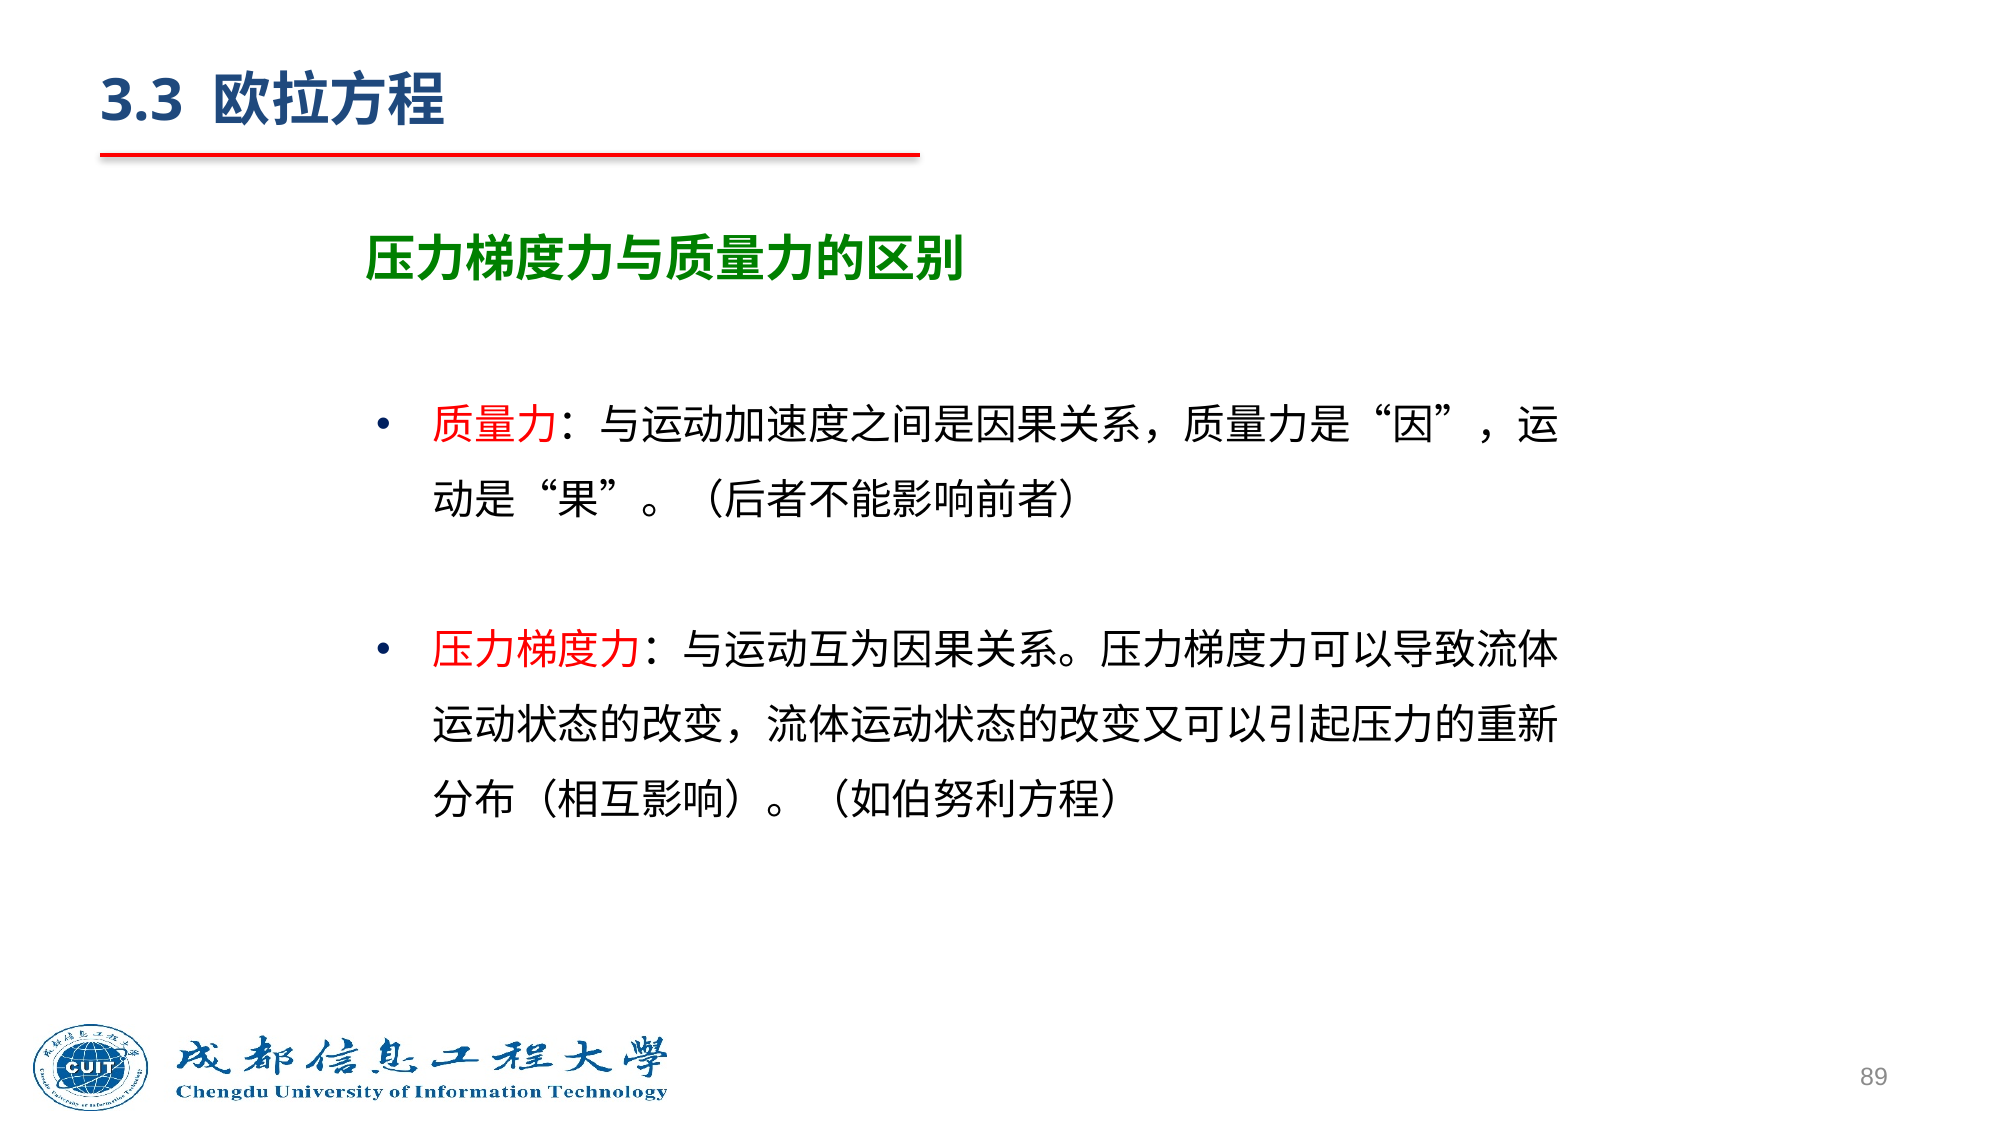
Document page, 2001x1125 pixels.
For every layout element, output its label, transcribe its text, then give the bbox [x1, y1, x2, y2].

title 压力梯度力与质量力的区别 [350, 204, 1701, 309]
picture [33, 1024, 667, 1111]
text_box 质量力：与运动加速度之间是因果关系，质量力是“因”，运动是“果”。（后者不能影响前者） 压力梯度力：与运动互为因果关系。压力梯度力可以导致流体运动状态的改变，流体运动状态的改变又可以引起压力的重新分布（相互影响）。（如伯努利方程） [361, 365, 1615, 831]
text_box 3.3 欧拉方程 [85, 45, 1436, 150]
slide_number 89 [1702, 1045, 1904, 1106]
